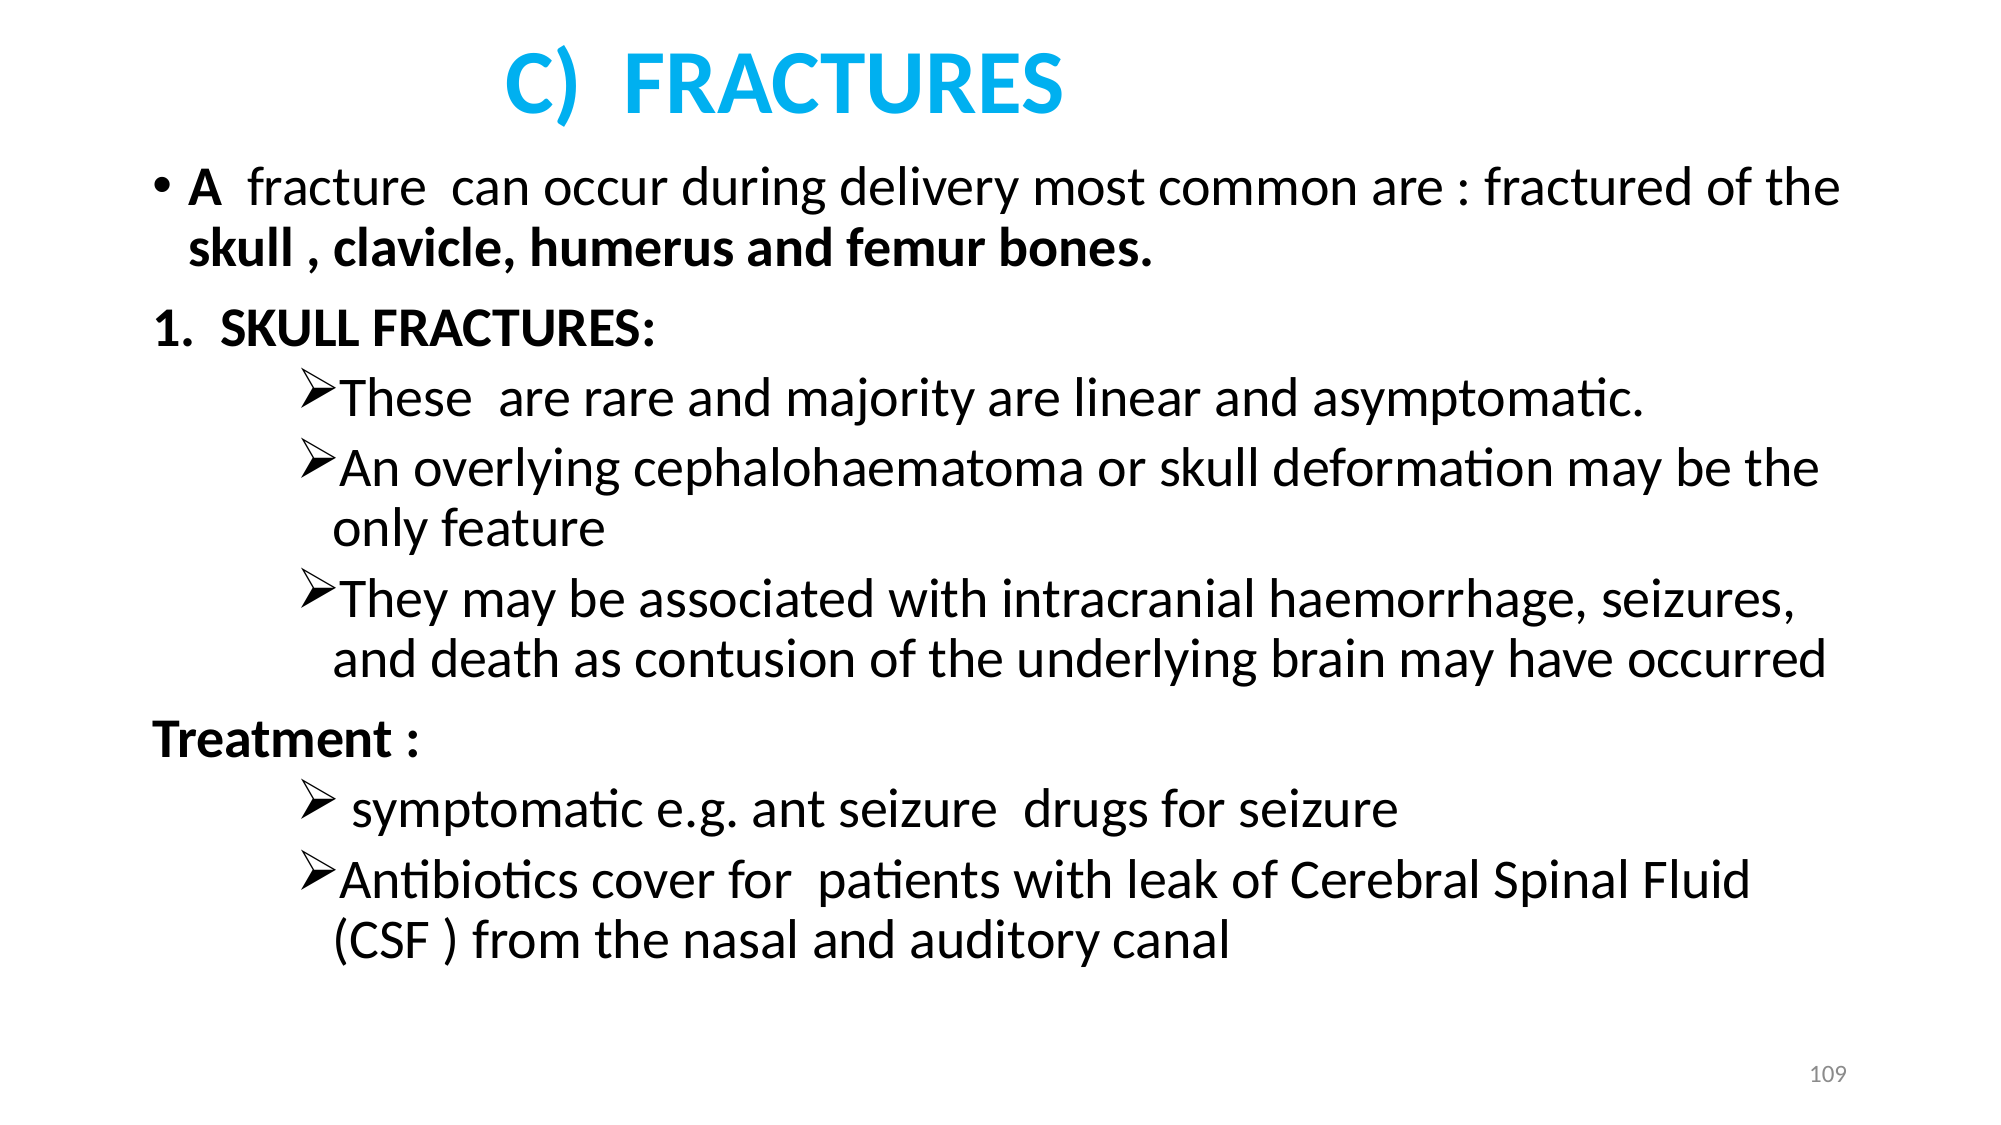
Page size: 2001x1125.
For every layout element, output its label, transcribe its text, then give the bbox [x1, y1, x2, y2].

slide_number 109 [1412, 1042, 1863, 1103]
list A fracture can occur during delivery most common are : fractured of the skull , clavicle, humerus and femur bones. 1. SKULL FRACTURES: These are rare and majority are linear and asymptomatic. An overlying cephalohaematoma or skull deformation may be the only feature They may be associated with intracranial haemorrhage, seizures, and death as contusion of the underlying brain may have occurred Treatment : symptomatic e.g. ant seizure drugs for seizure Antibiotics cover for patients with leak of Cerebral Spinal Fluid (CSF ) from the nasal and auditory canal [137, 149, 1863, 1014]
title C) FRACTURES [137, 16, 1863, 149]
